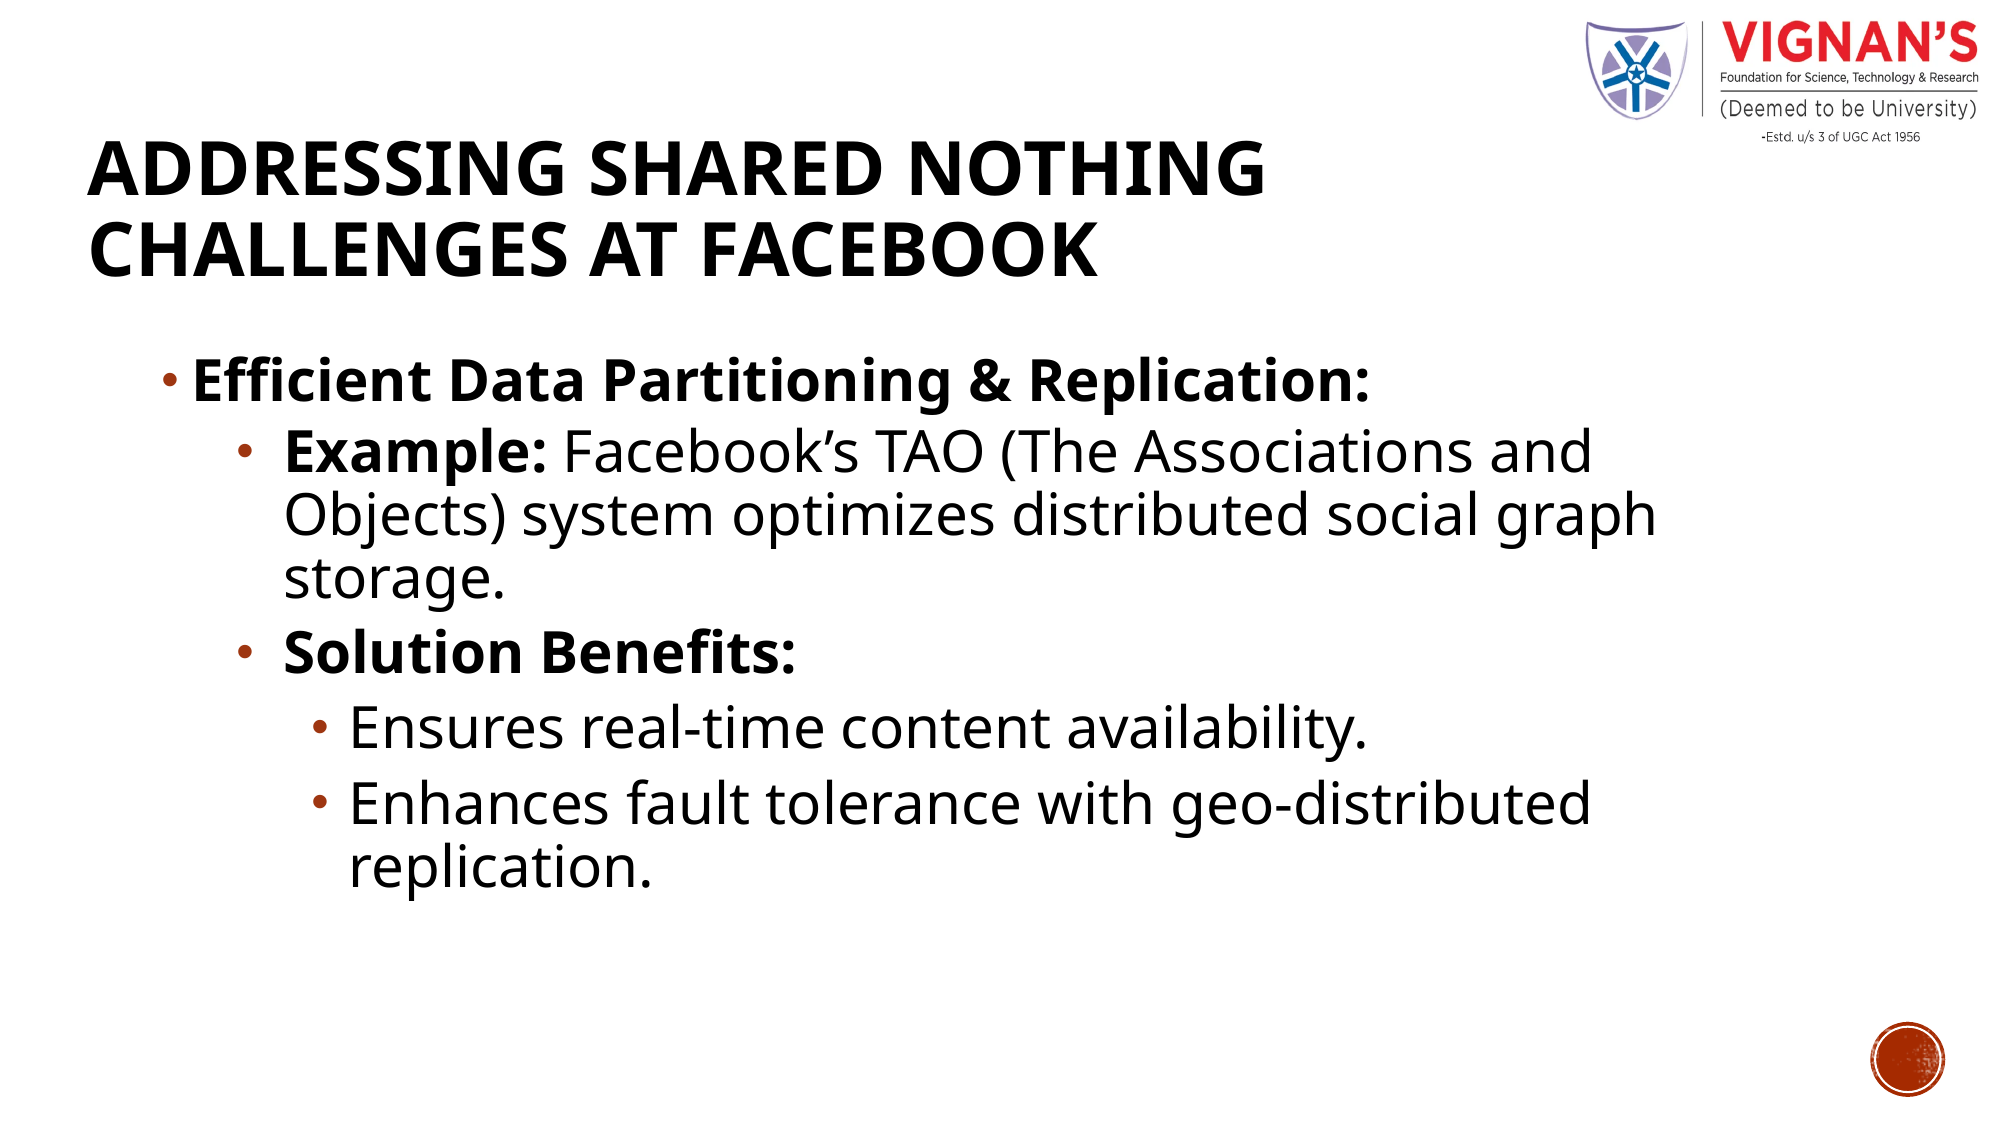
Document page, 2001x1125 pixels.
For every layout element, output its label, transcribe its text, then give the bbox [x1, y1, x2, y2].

picture [1568, 5, 2000, 154]
title Addressing Shared Nothing Challenges at Facebook [72, 79, 1723, 344]
list Efficient Data Partitioning & Replication: Example: Facebook’s TAO (The Associations and Objects) system optimizes distributed social graph storage. Solution Benefits: Ensures real-time content availability. Enhances fault tolerance with geo-distributed replication. [146, 343, 1797, 1008]
